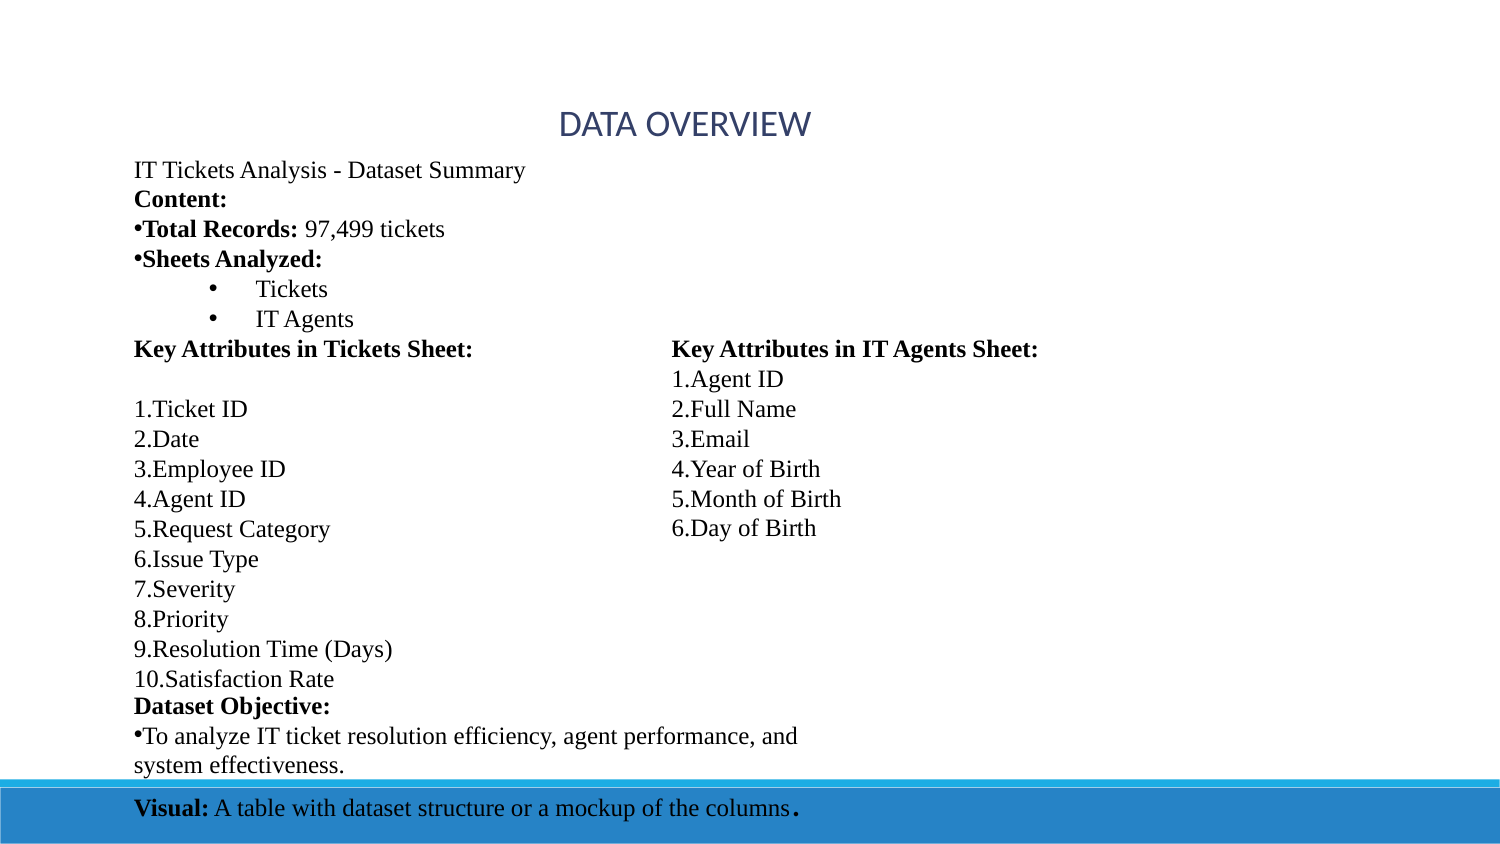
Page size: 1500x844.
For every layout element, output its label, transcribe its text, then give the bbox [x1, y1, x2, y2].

text_box IT Tickets Analysis - Dataset Summary Content: Total Records: 97,499 tickets Sheets Analyzed: Tickets IT Agents Key Attributes in Tickets Sheet: Ticket ID Date Employee ID Agent ID Request Category Issue Type Severity Priority Resolution Time (Days) Satisfaction Rate [118, 145, 567, 651]
text_box Key Attributes in IT Agents Sheet: Agent ID Full Name Email Year of Birth Month of Birth Day of Birth [656, 324, 1407, 550]
text_box Dataset Objective: To analyze IT ticket resolution efficiency, agent performance, and system effectiveness. Visual: A table with dataset structure or a mockup of the columns. [118, 651, 869, 832]
text_box DATA OVERVIEW [543, 83, 939, 171]
